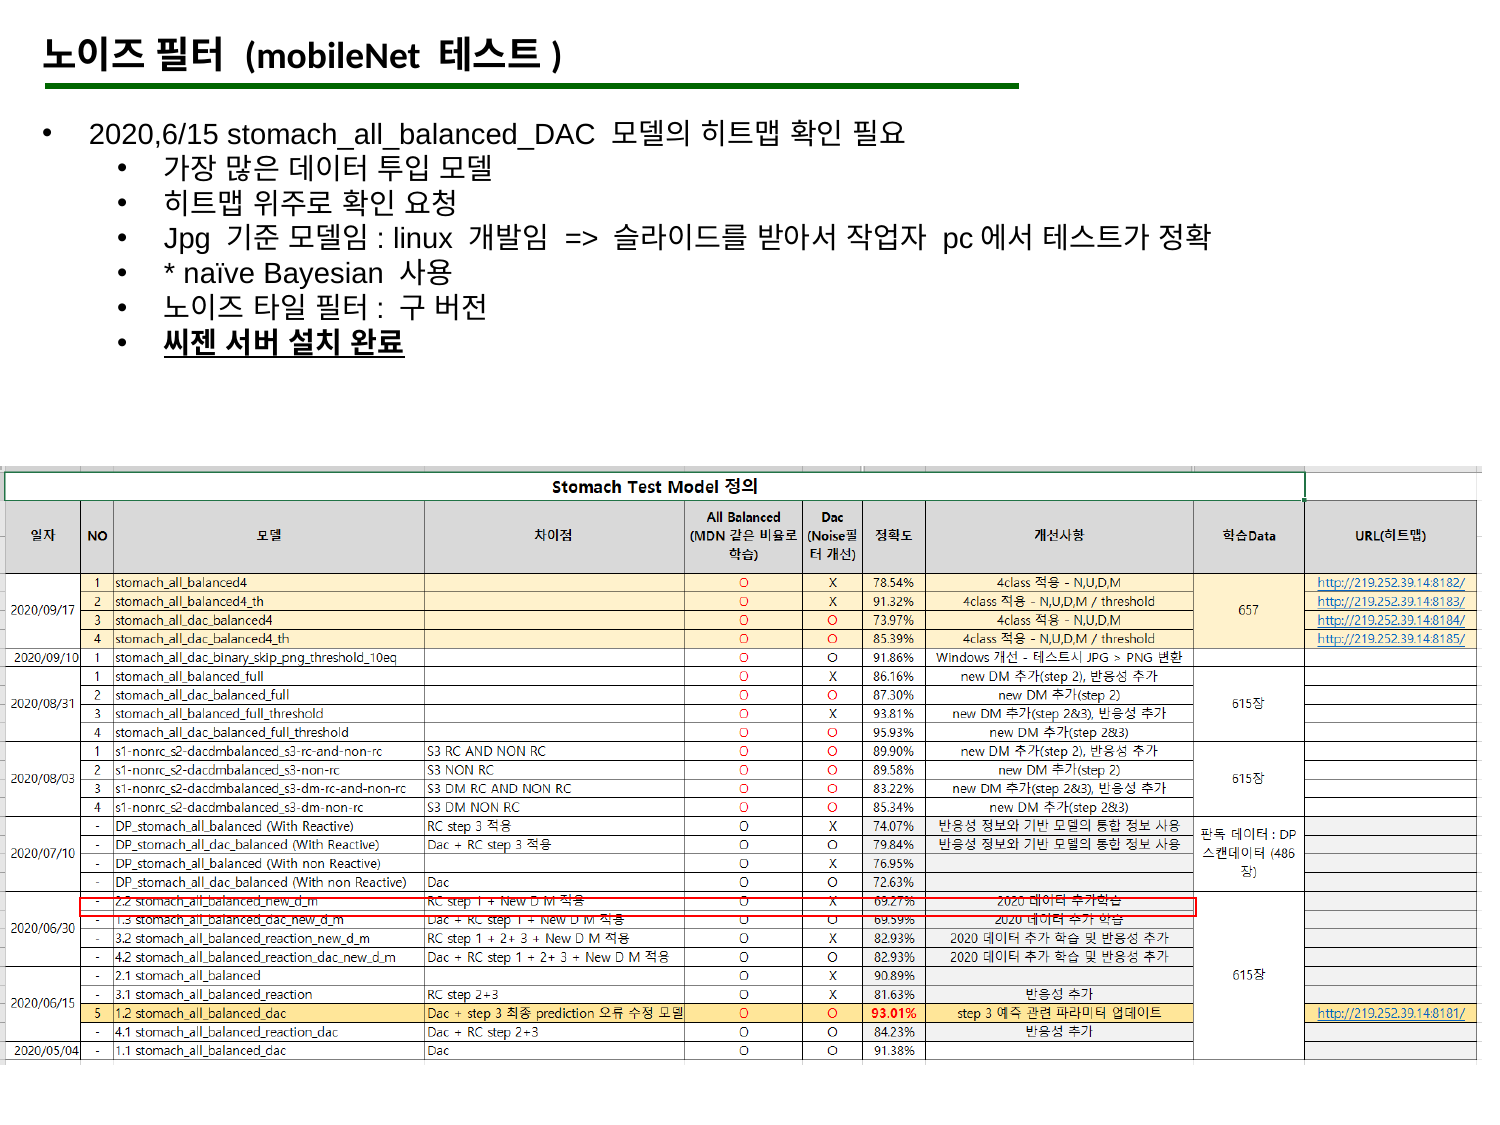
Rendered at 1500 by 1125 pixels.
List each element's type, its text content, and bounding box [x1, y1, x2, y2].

text_box 2020,6/15 stomach_all_balanced_DAC 모델의 히트맵 확인 필요 가장 많은 데이터 투입 모델 히트맵 위주로 확인 요청 Jpg 기준 모델임: linux 개발임 => 슬라이드를 받아서 작업자 pc에서 테스트가 정확 * naïve Bayesian 사용 노이즈 타일 필터: 구 버전 씨젠 서버 설치 완료 [27, 107, 1277, 368]
picture [0, 466, 1482, 1065]
text_box 노이즈 필터 (mobileNet 테스트) [27, 23, 911, 84]
